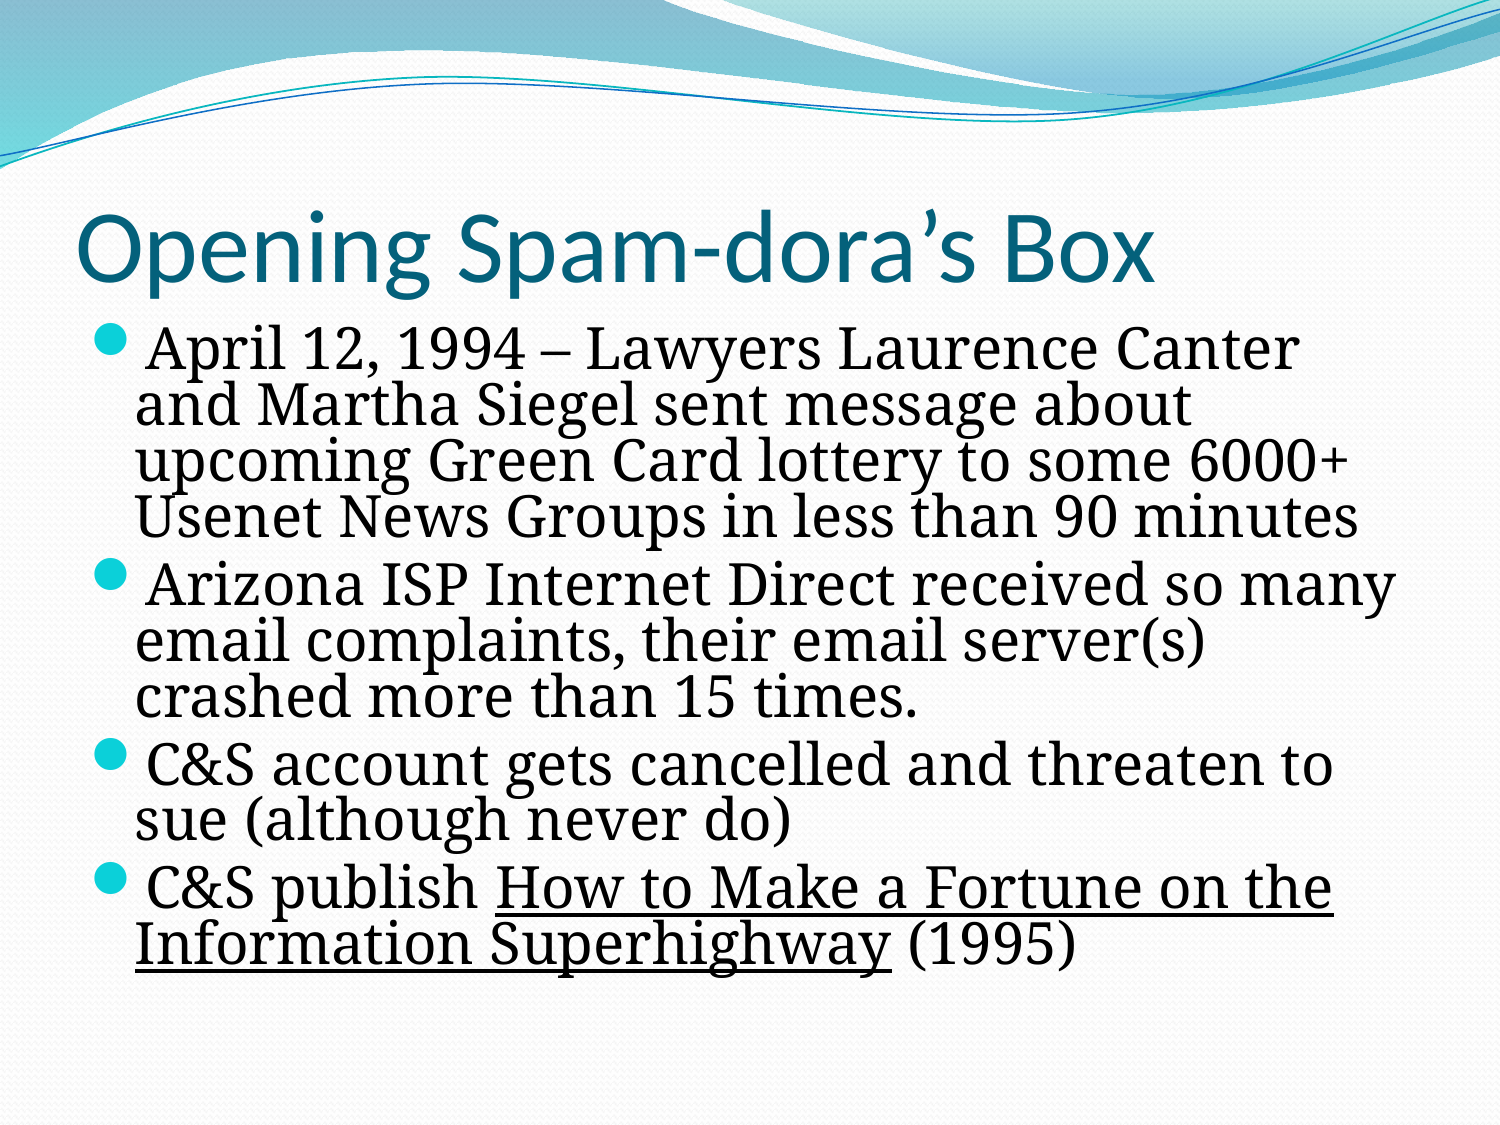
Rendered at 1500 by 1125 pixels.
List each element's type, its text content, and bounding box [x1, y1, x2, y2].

title Opening Spam-dora’s Box [75, 115, 1425, 303]
list April 12, 1994 – Lawyers Laurence Canter and Martha Siegel sent message about upcoming Green Card lottery to some 6000+ Usenet News Groups in less than 90 minutes Arizona ISP Internet Direct received so many email complaints, their email server(s) crashed more than 15 times. C&S account gets cancelled and threaten to sue (although never do) C&S publish How to Make a Fortune on the Information Superhighway (1995) [75, 317, 1425, 1038]
